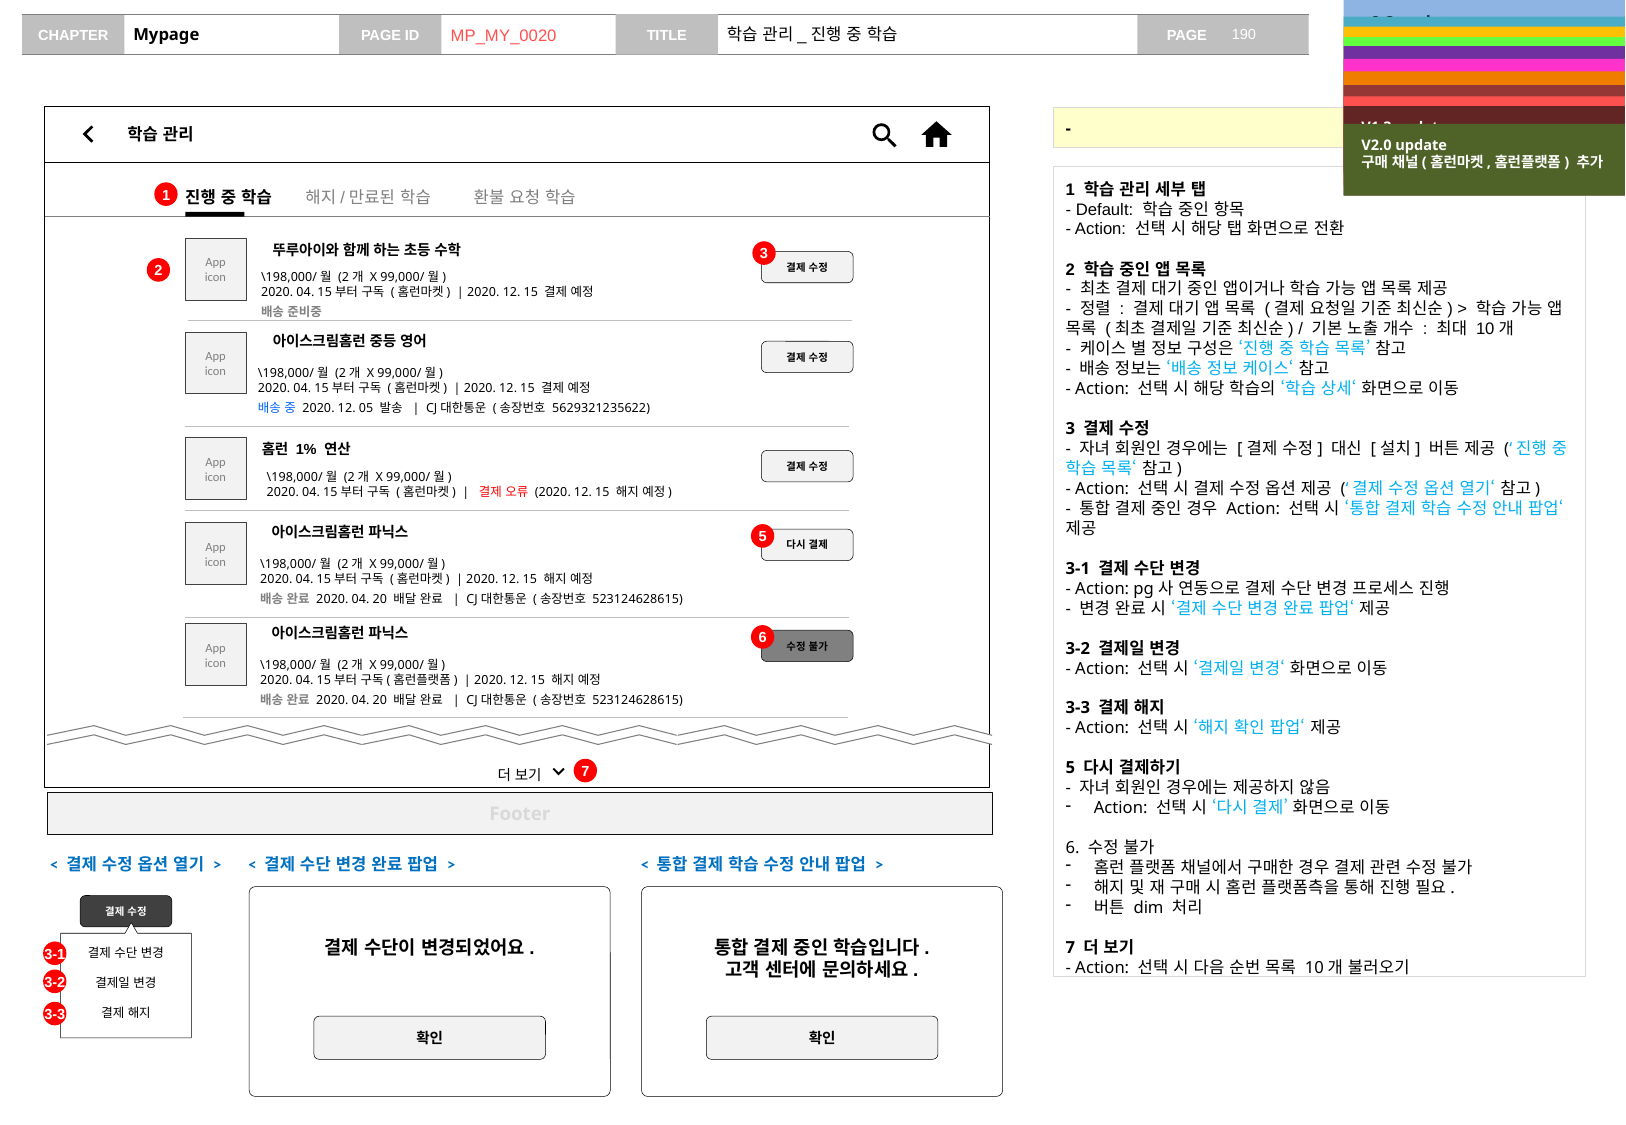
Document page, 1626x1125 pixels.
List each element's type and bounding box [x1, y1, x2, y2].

text_box [50, 850, 620, 877]
text_box [249, 886, 611, 1097]
list [441, 16, 616, 53]
text_box [47, 792, 993, 834]
text_box [640, 856, 1012, 872]
text_box [43, 104, 993, 789]
list [717, 16, 1138, 53]
text_box [641, 886, 1003, 1097]
title [124, 16, 340, 53]
text_box [41, 895, 192, 1038]
text_box [1053, 0, 1625, 977]
